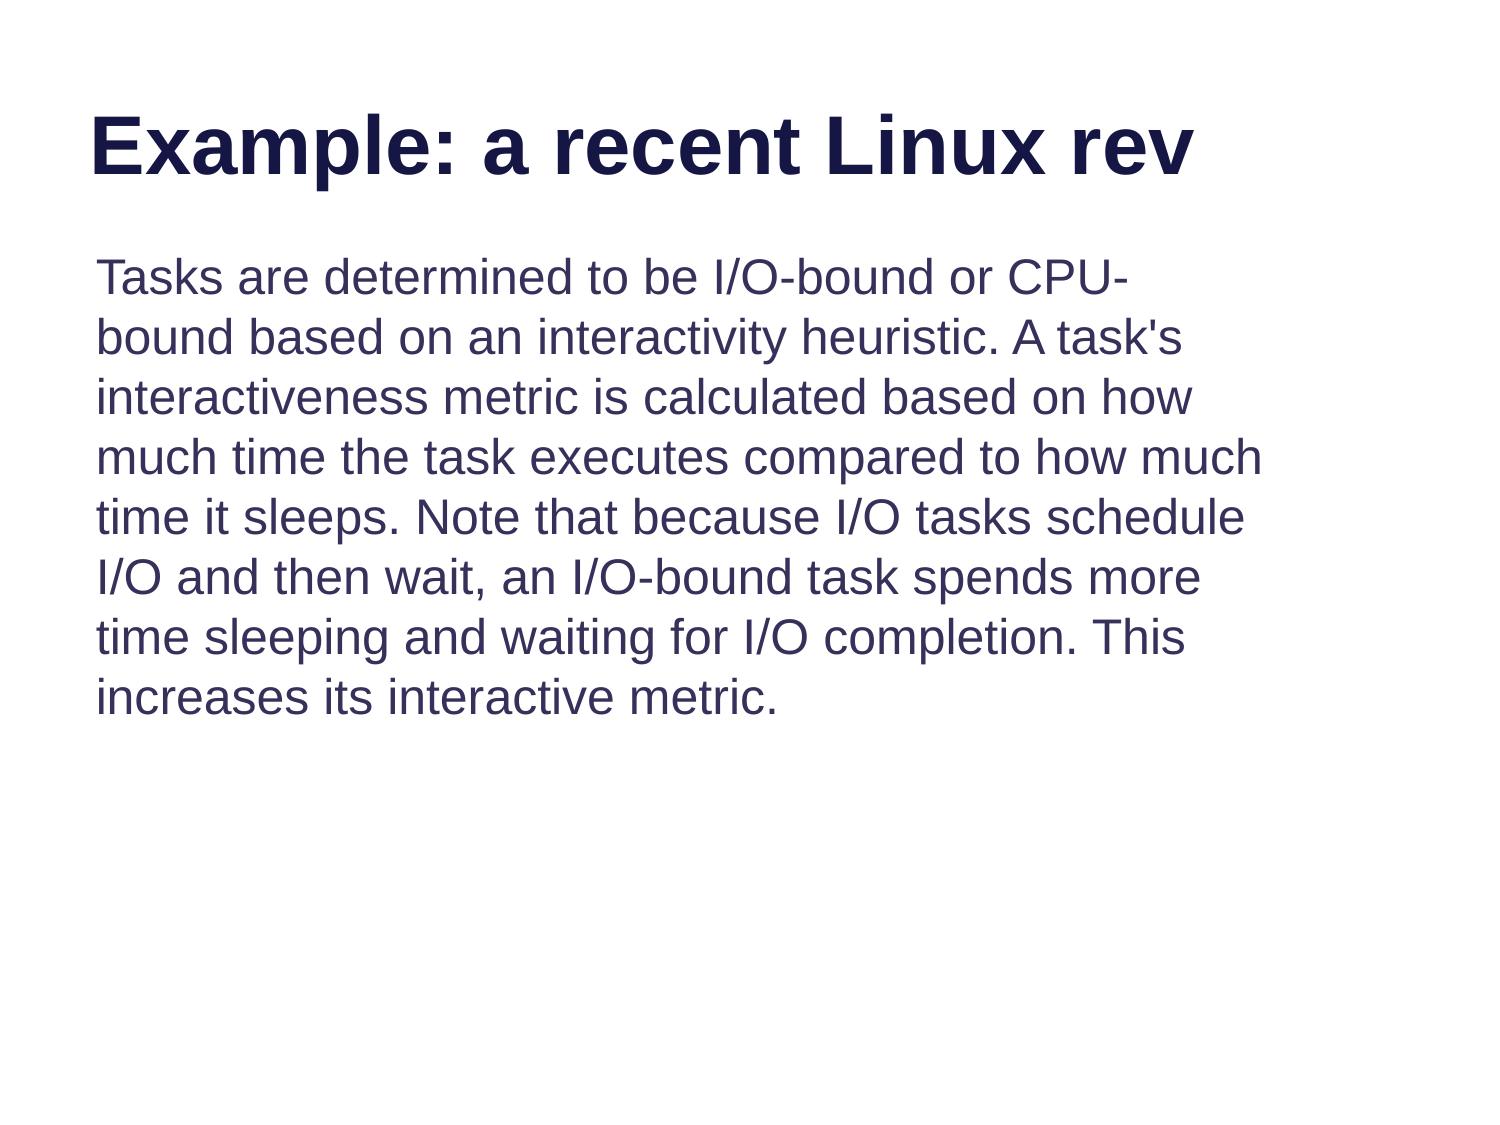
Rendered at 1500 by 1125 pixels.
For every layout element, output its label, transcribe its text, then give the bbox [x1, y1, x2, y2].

title Example: a recent Linux rev [75, 0, 1425, 200]
text_box Tasks are determined to be I/O-bound or CPU-bound based on an interactivity heuristic. A task's interactiveness metric is calculated based on how much time the task executes compared to how much time it sleeps. Note that because I/O tasks schedule I/O and then wait, an I/O-bound task spends more time sleeping and waiting for I/O completion. This increases its interactive metric. [81, 237, 1281, 733]
